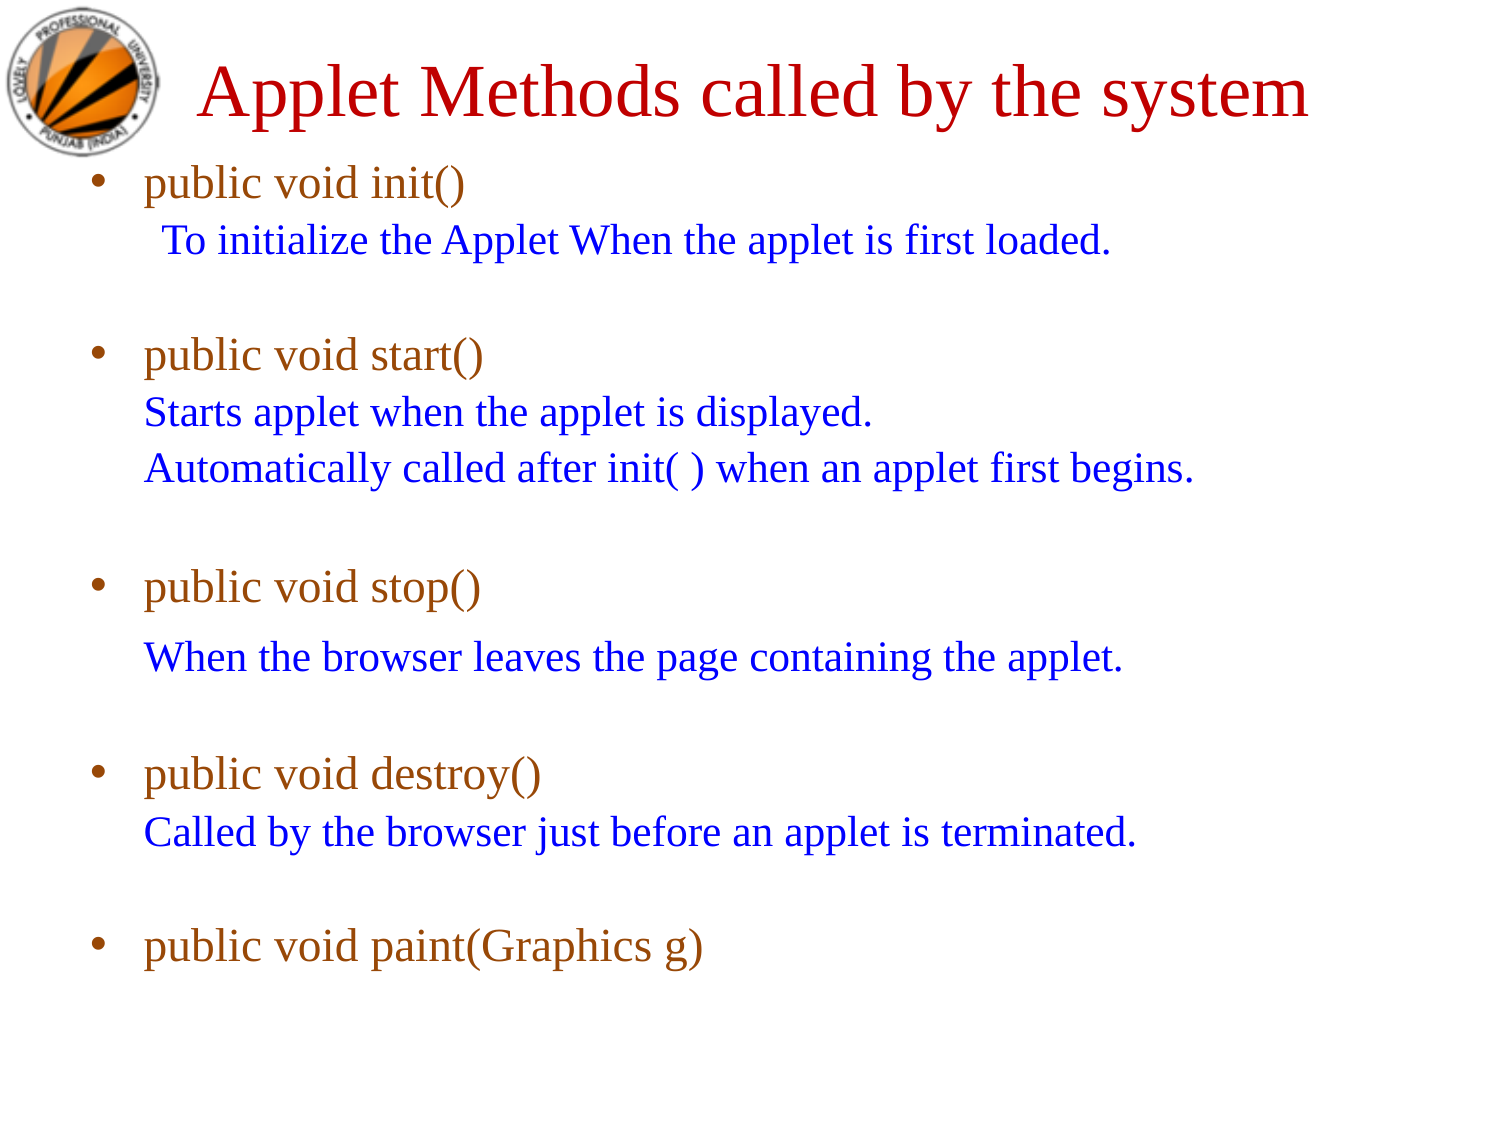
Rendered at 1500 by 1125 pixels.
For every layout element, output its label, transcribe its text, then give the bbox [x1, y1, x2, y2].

list public void init() To initialize the Applet When the applet is first loaded. public void start() Starts applet when the applet is displayed. Automatically called after init( ) when an applet first begins. public void stop() When the browser leaves the page containing the applet. public void destroy() Called by the browser just before an applet is terminated. public void paint(Graphics g) [75, 149, 1450, 987]
title Applet Methods called by the system [163, 0, 1425, 149]
picture [0, 0, 163, 163]
